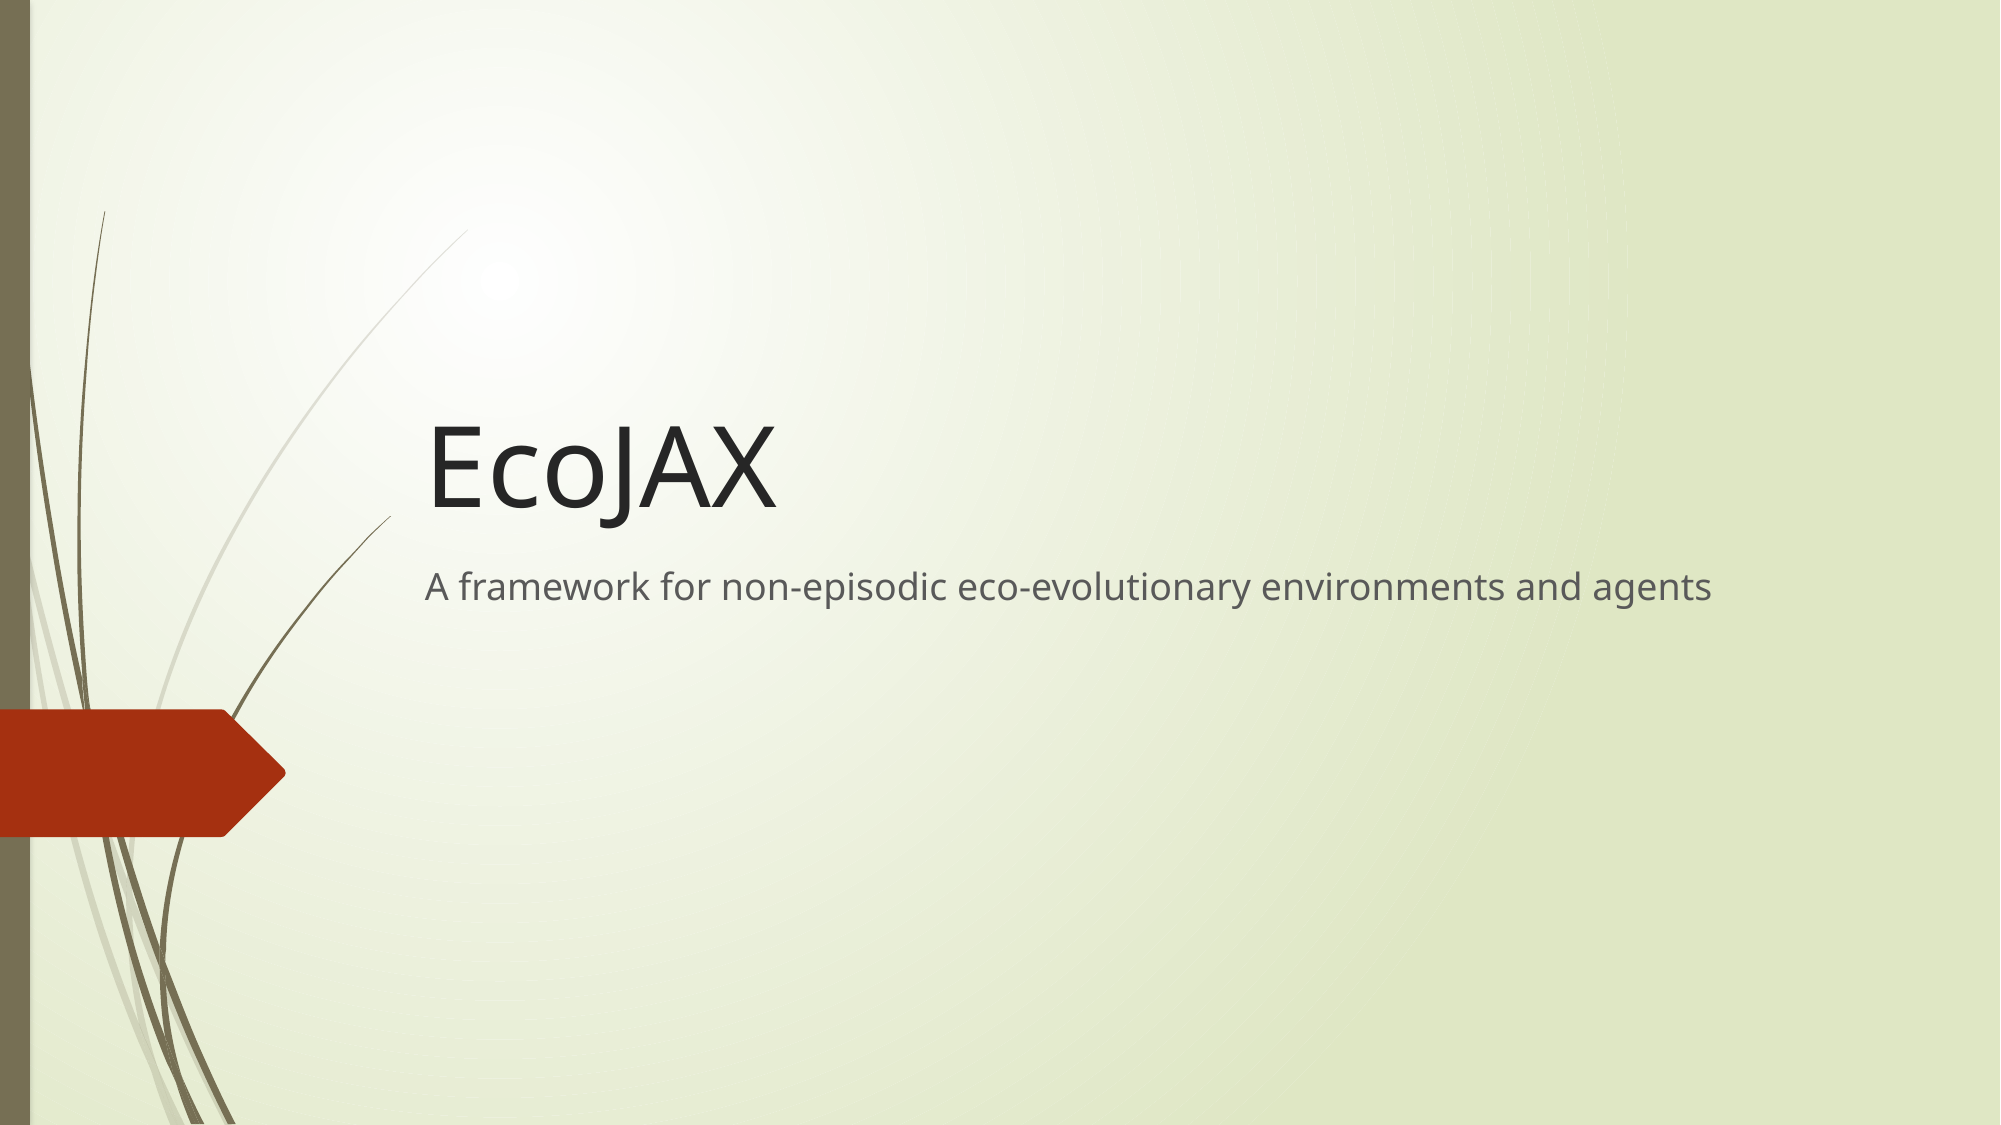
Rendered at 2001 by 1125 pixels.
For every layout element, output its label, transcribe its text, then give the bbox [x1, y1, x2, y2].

title EcoJAX [409, 166, 1873, 538]
subtitle A framework for non-episodic eco-evolutionary environments and agents [409, 554, 1873, 740]
